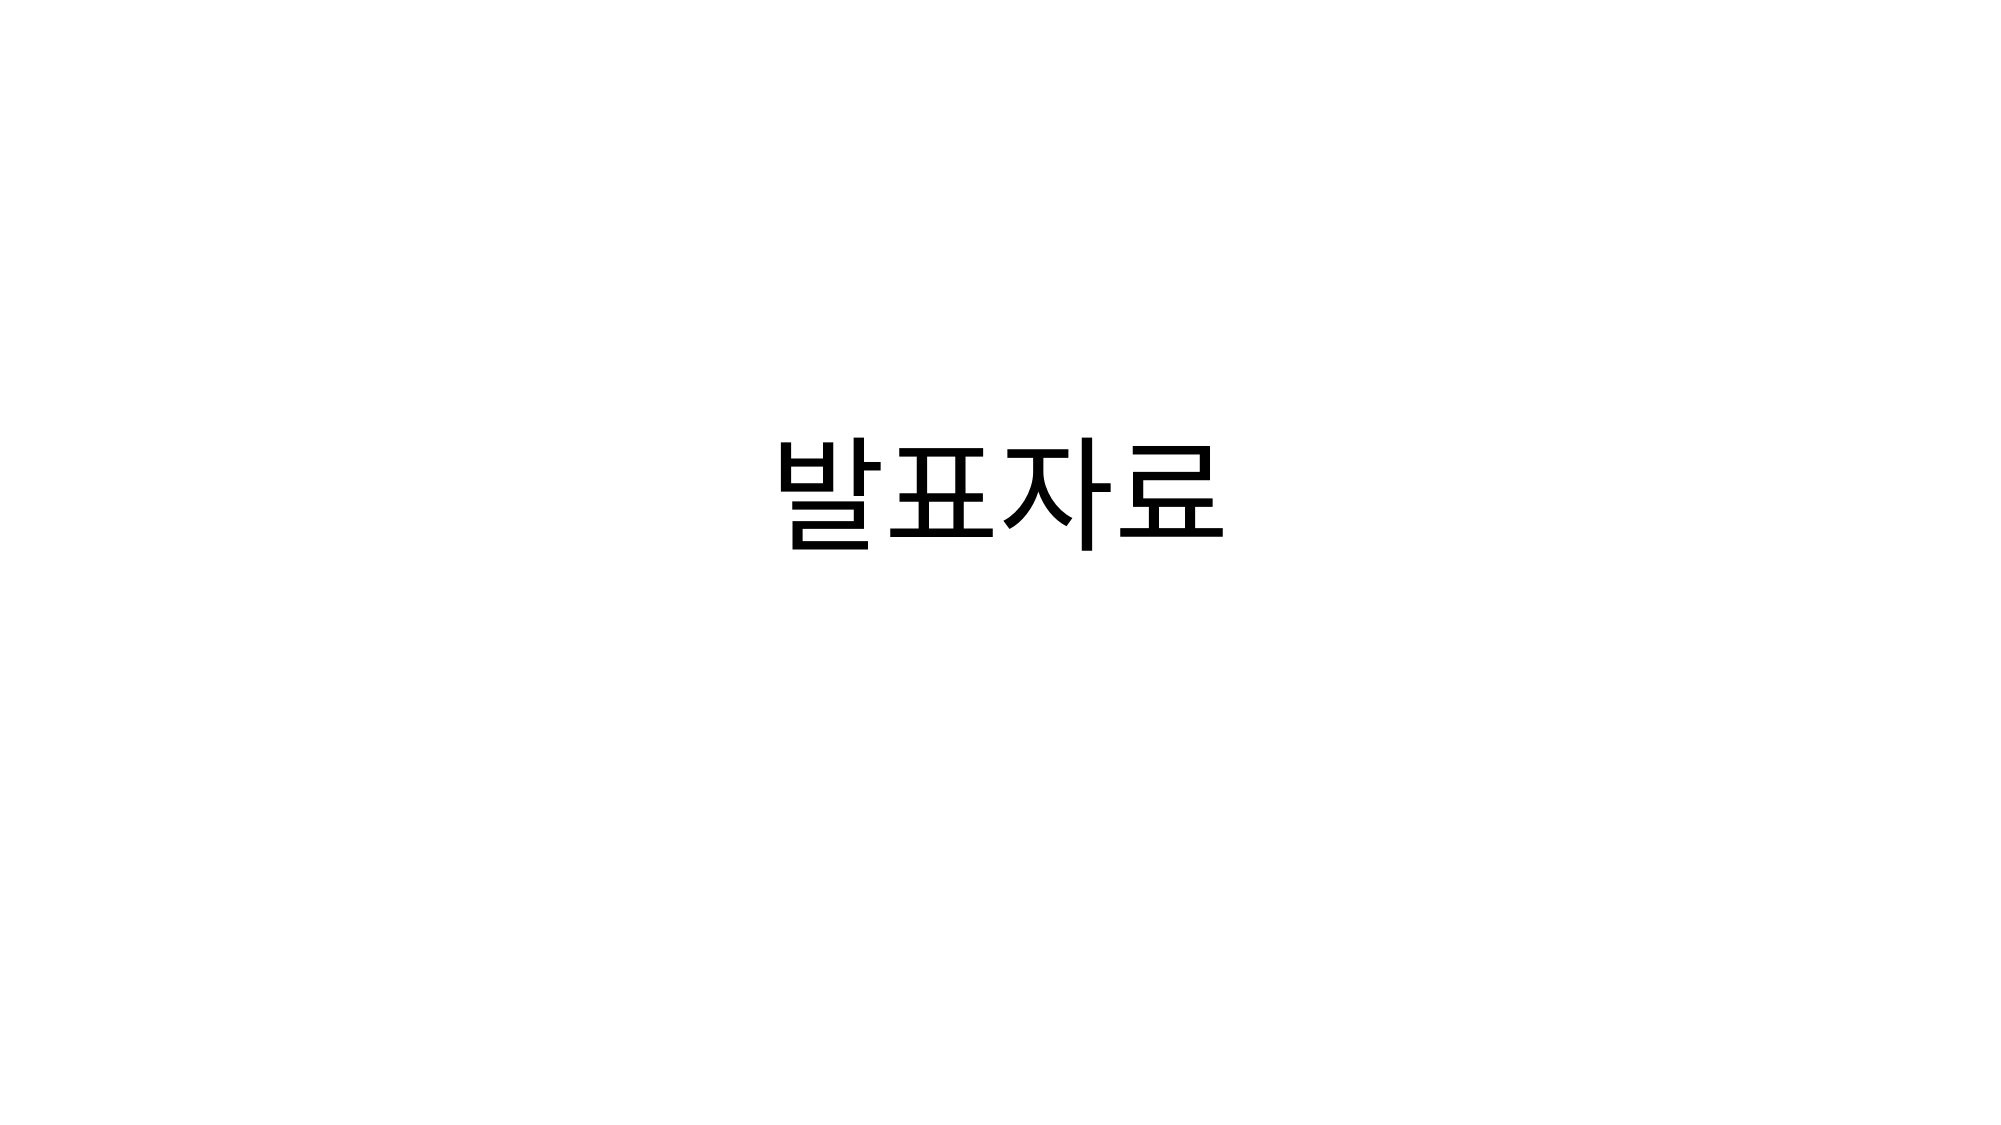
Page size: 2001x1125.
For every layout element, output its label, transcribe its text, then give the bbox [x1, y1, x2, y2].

title 발표자료 [249, 184, 1750, 576]
